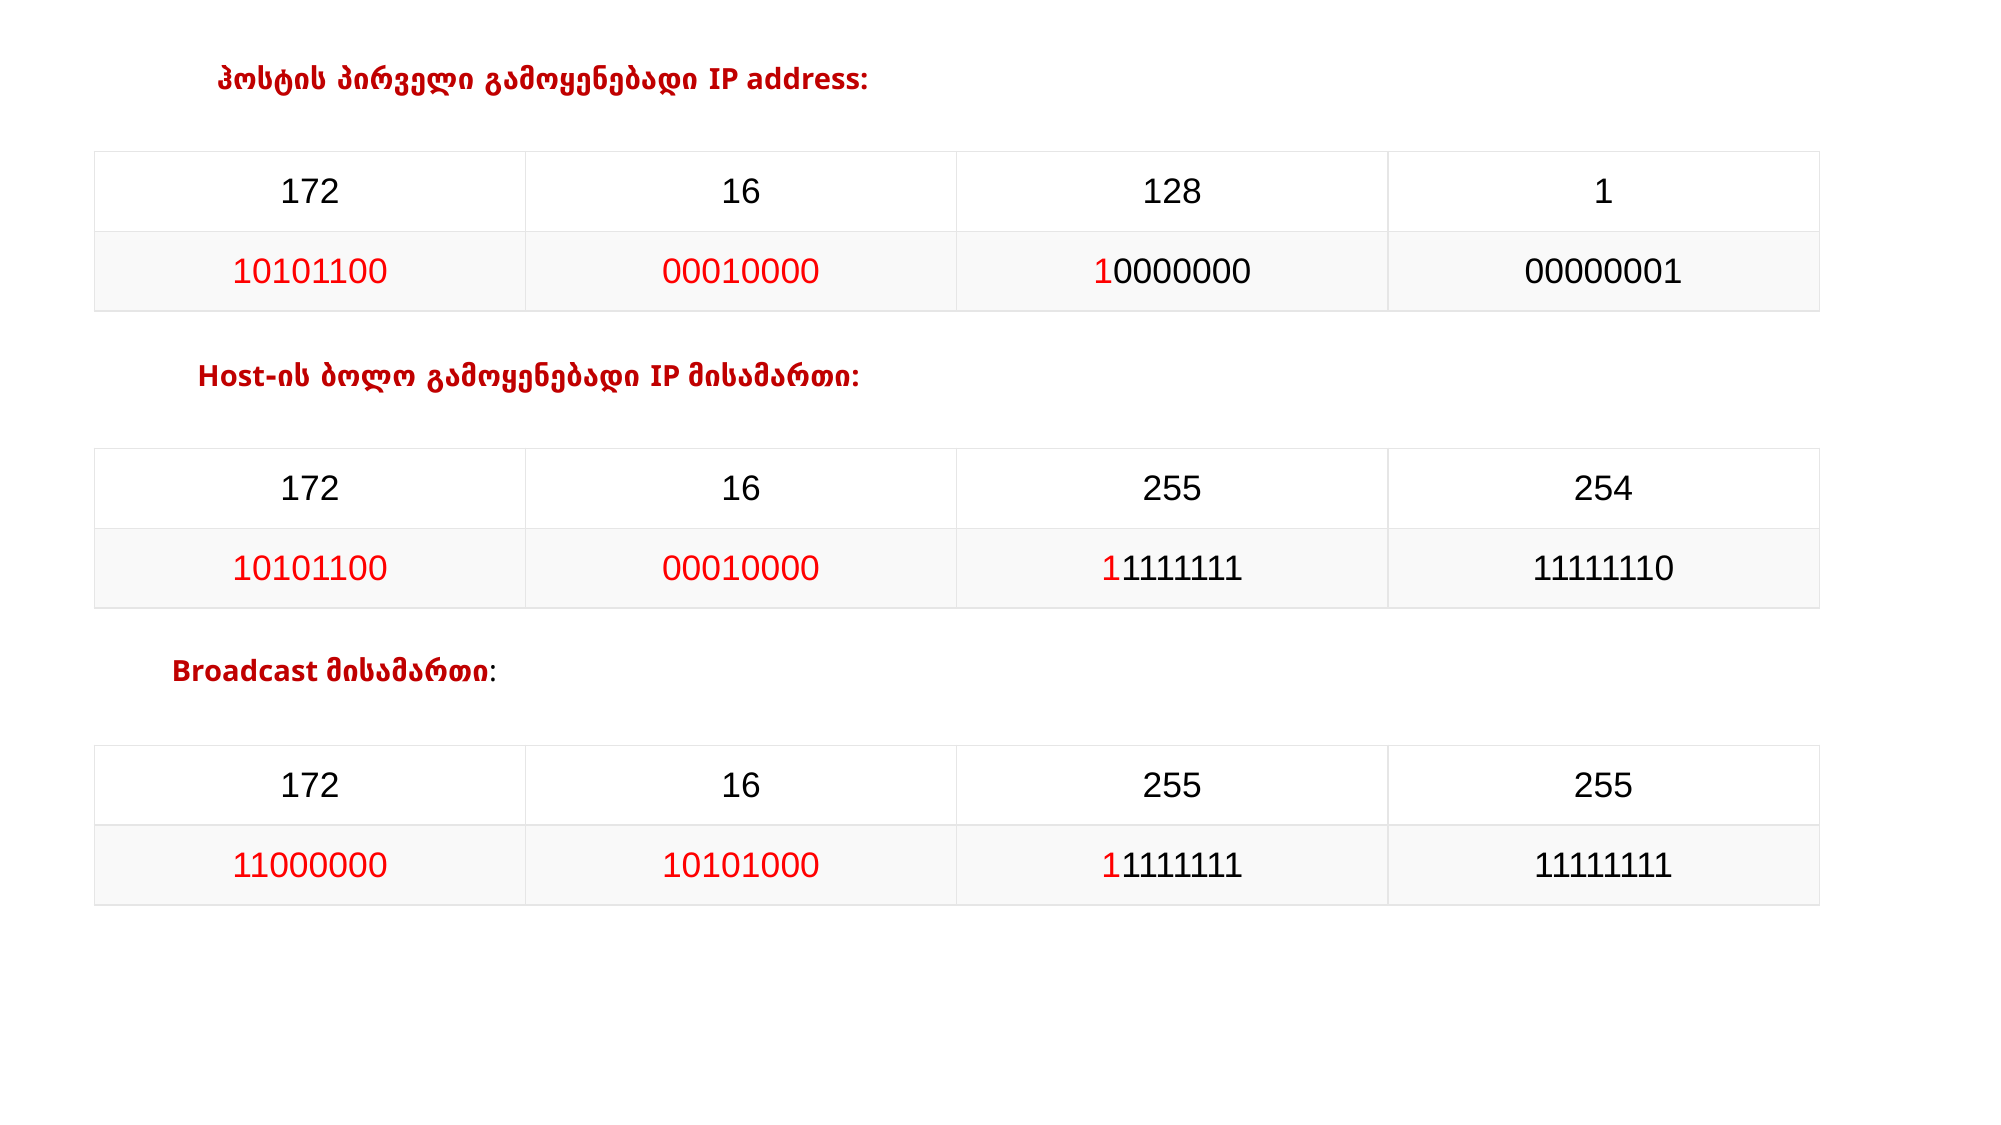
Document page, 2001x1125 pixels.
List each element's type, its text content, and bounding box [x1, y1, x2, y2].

text_box Broadcast მისამართი: [156, 645, 512, 695]
table_header 128 [957, 152, 1387, 231]
table_header 255 [957, 449, 1387, 528]
table_cell 11111110 [1389, 529, 1819, 607]
table_cell 11111111 [957, 529, 1387, 607]
table_header 172 [95, 152, 525, 231]
table_header 254 [1389, 449, 1819, 528]
table_header 172 [95, 449, 525, 528]
table_header 16 [526, 449, 956, 528]
table_header 255 [957, 746, 1387, 824]
table_cell 10101100 [95, 529, 525, 607]
table_cell 00010000 [526, 232, 956, 310]
table_cell 00000001 [1389, 232, 1819, 310]
table_cell 00010000 [526, 529, 956, 607]
table_header 172 [95, 746, 525, 824]
table_cell 11111111 [1389, 826, 1819, 904]
table_cell 10101000 [526, 826, 956, 904]
table_header 16 [526, 746, 956, 824]
text_box ჰოსტის პირველი გამოყენებადი IP address: [202, 52, 884, 103]
table_cell 11000000 [95, 826, 525, 904]
text_box Host-ის ბოლო გამოყენებადი IP მისამართი: [182, 349, 875, 400]
table_cell 11111111 [957, 826, 1387, 904]
table_cell 10000000 [957, 232, 1387, 310]
table_header 1 [1389, 152, 1819, 231]
table_cell 10101100 [95, 232, 525, 310]
table_header 255 [1389, 746, 1819, 824]
table_header 16 [526, 152, 956, 231]
